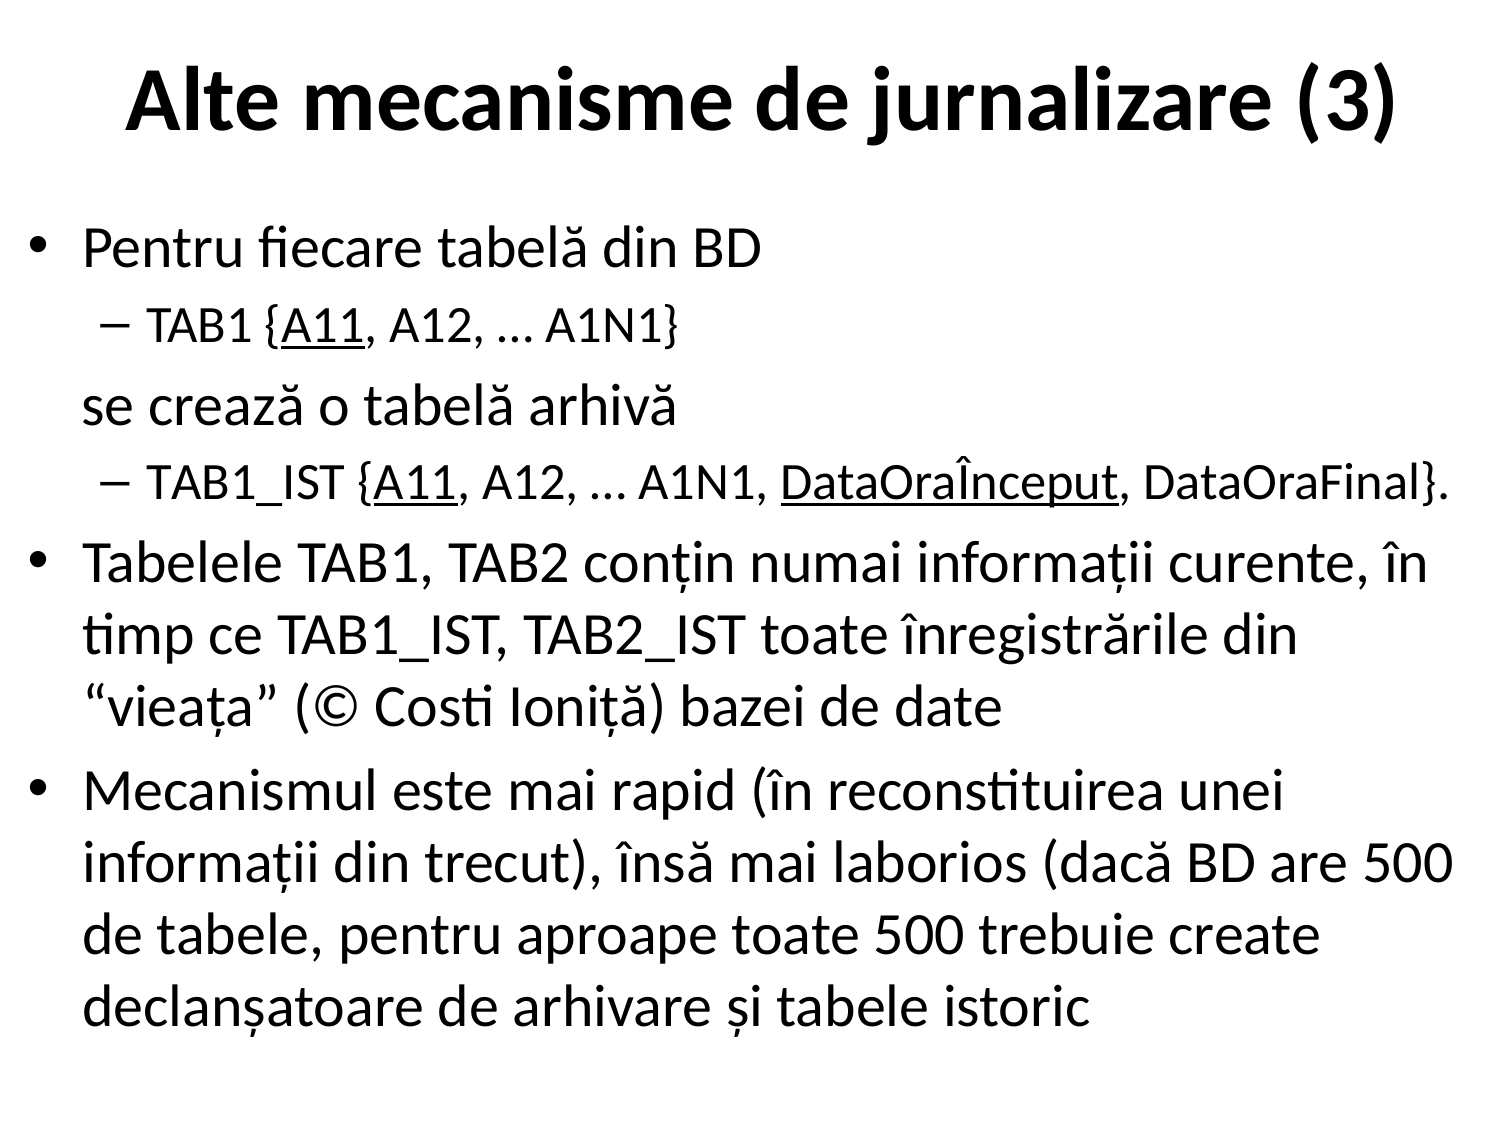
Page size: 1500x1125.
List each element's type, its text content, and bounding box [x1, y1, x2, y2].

list Pentru fiecare tabelă din BD TAB1 {A11, A12, … A1N1} se crează o tabelă arhivă TAB1_IST {A11, A12, … A1N1, DataOraÎnceput, DataOraFinal}. Tabelele TAB1, TAB2 conțin numai informații curente, în timp ce TAB1_IST, TAB2_IST toate înregistrările din “vieața” (© Costi Ioniță) bazei de date Mecanismul este mai rapid (în reconstituirea unei informații din trecut), însă mai laborios (dacă BD are 500 de tabele, pentru aproape toate 500 trebuie create declanșatoare de arhivare și tabele istoric [12, 200, 1475, 1100]
title Alte mecanisme de jurnalizare (3) [62, 0, 1463, 188]
